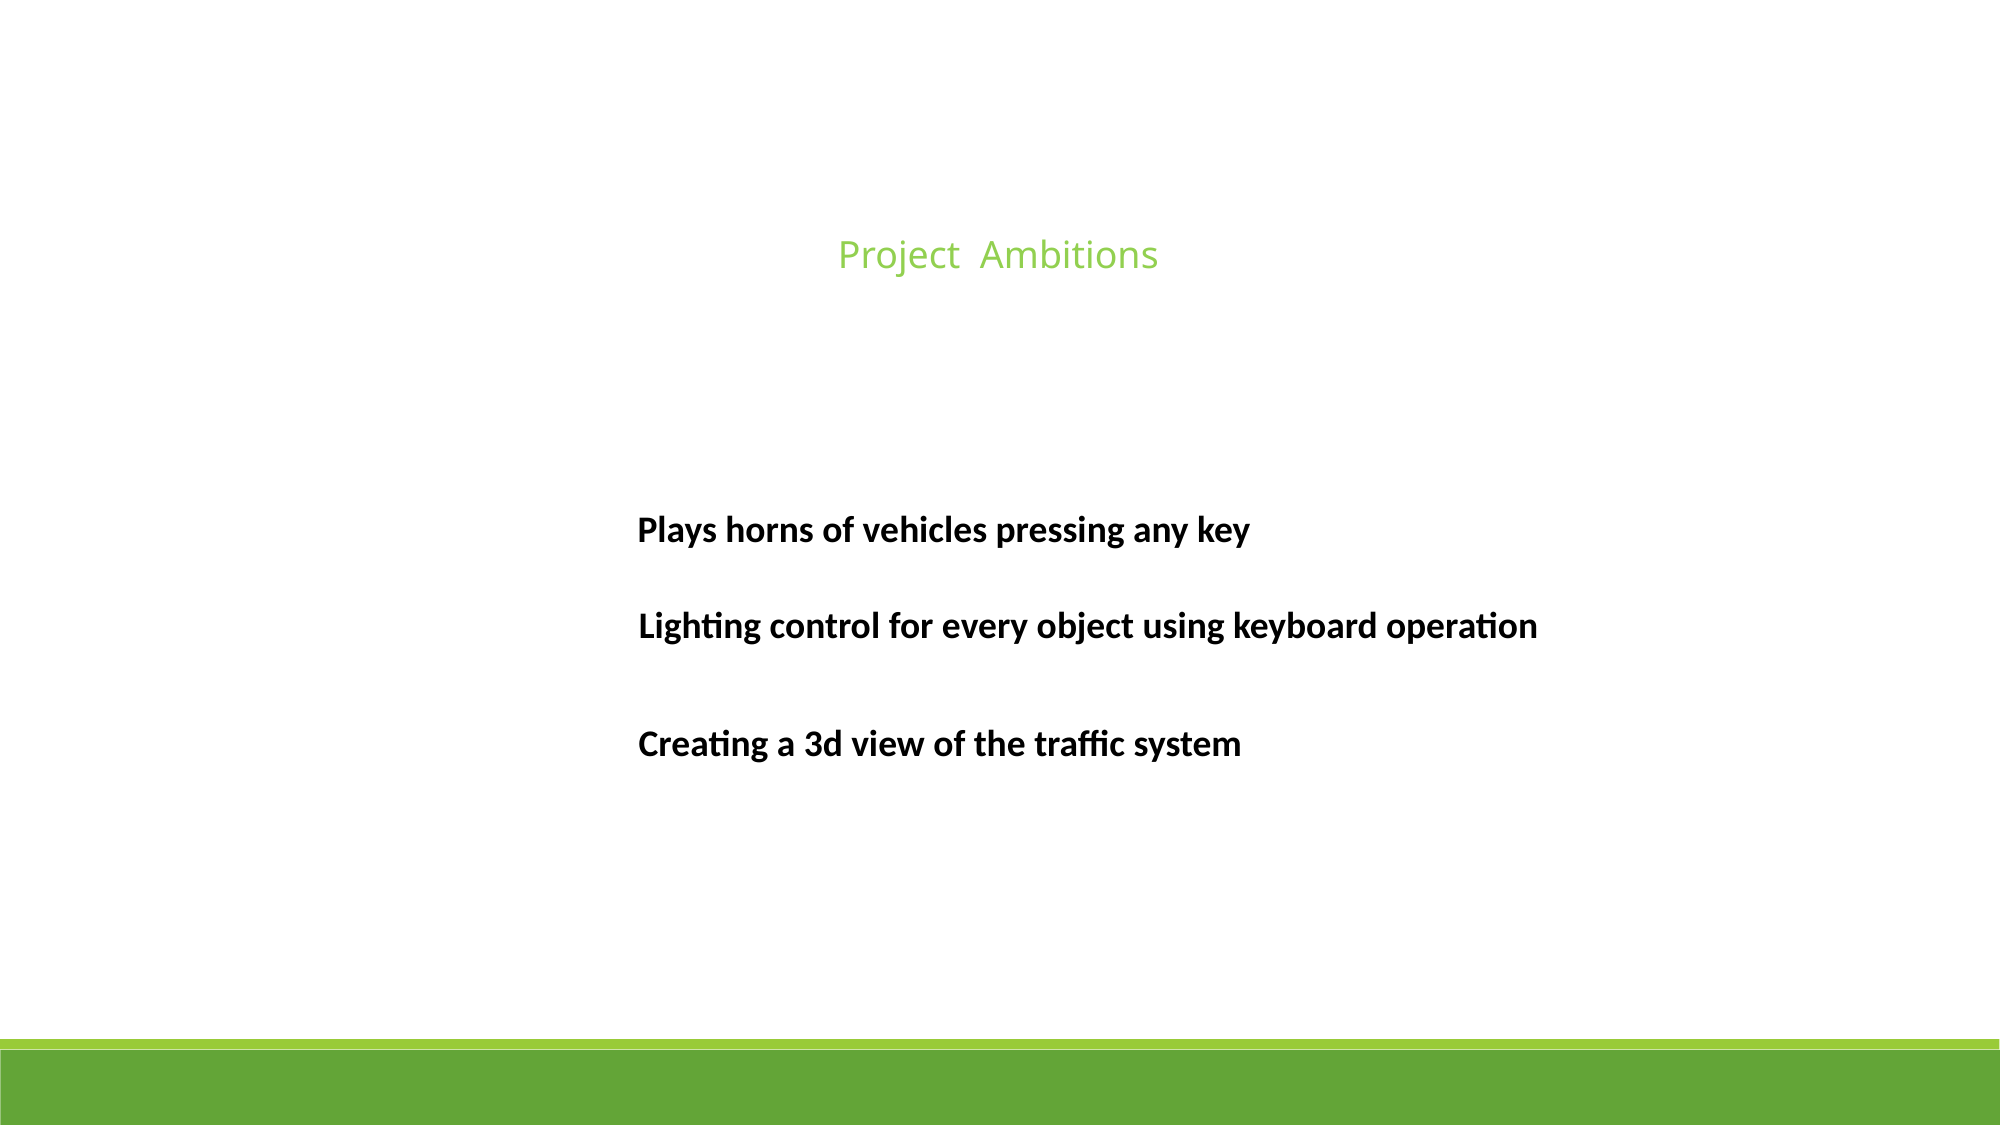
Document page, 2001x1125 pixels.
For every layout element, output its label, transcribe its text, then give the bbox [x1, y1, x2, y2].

text_box Plays horns of vehicles pressing any key [622, 497, 1275, 558]
text_box Project Ambitions [823, 223, 1175, 284]
text_box Lighting control for every object using keyboard operation [624, 593, 1555, 654]
text_box Creating a 3d view of the traffic system [623, 711, 1267, 771]
